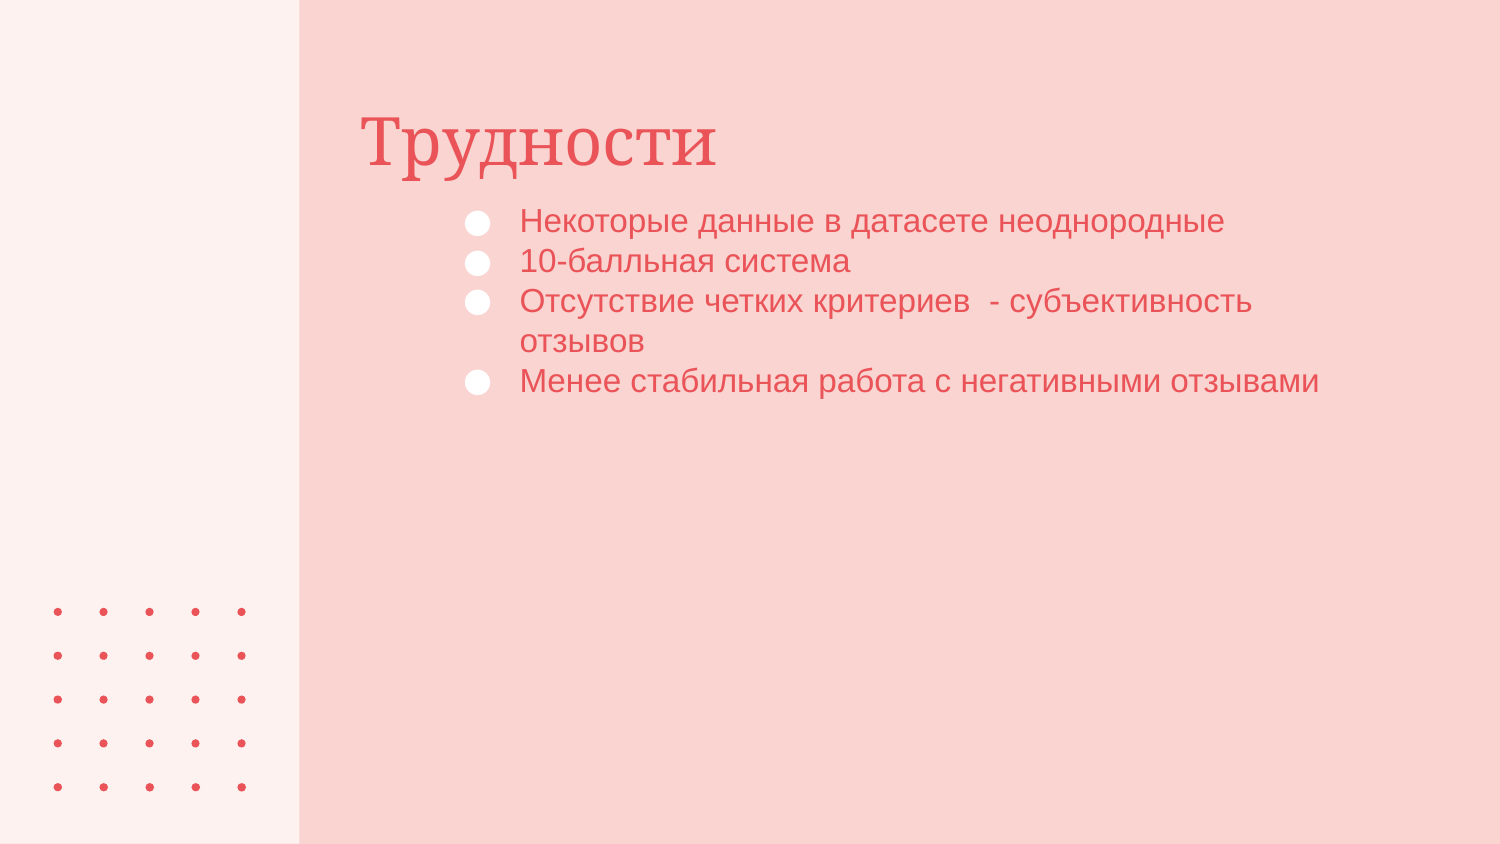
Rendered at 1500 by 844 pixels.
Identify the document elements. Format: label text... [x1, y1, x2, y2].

title Трудности [345, 84, 1016, 178]
subtitle Некоторые данные в датасете неоднородные 10-балльная система Отсутствие четких критериев - субъективность отзывов Менее стабильная работа с негативными отзывами [429, 184, 1379, 422]
